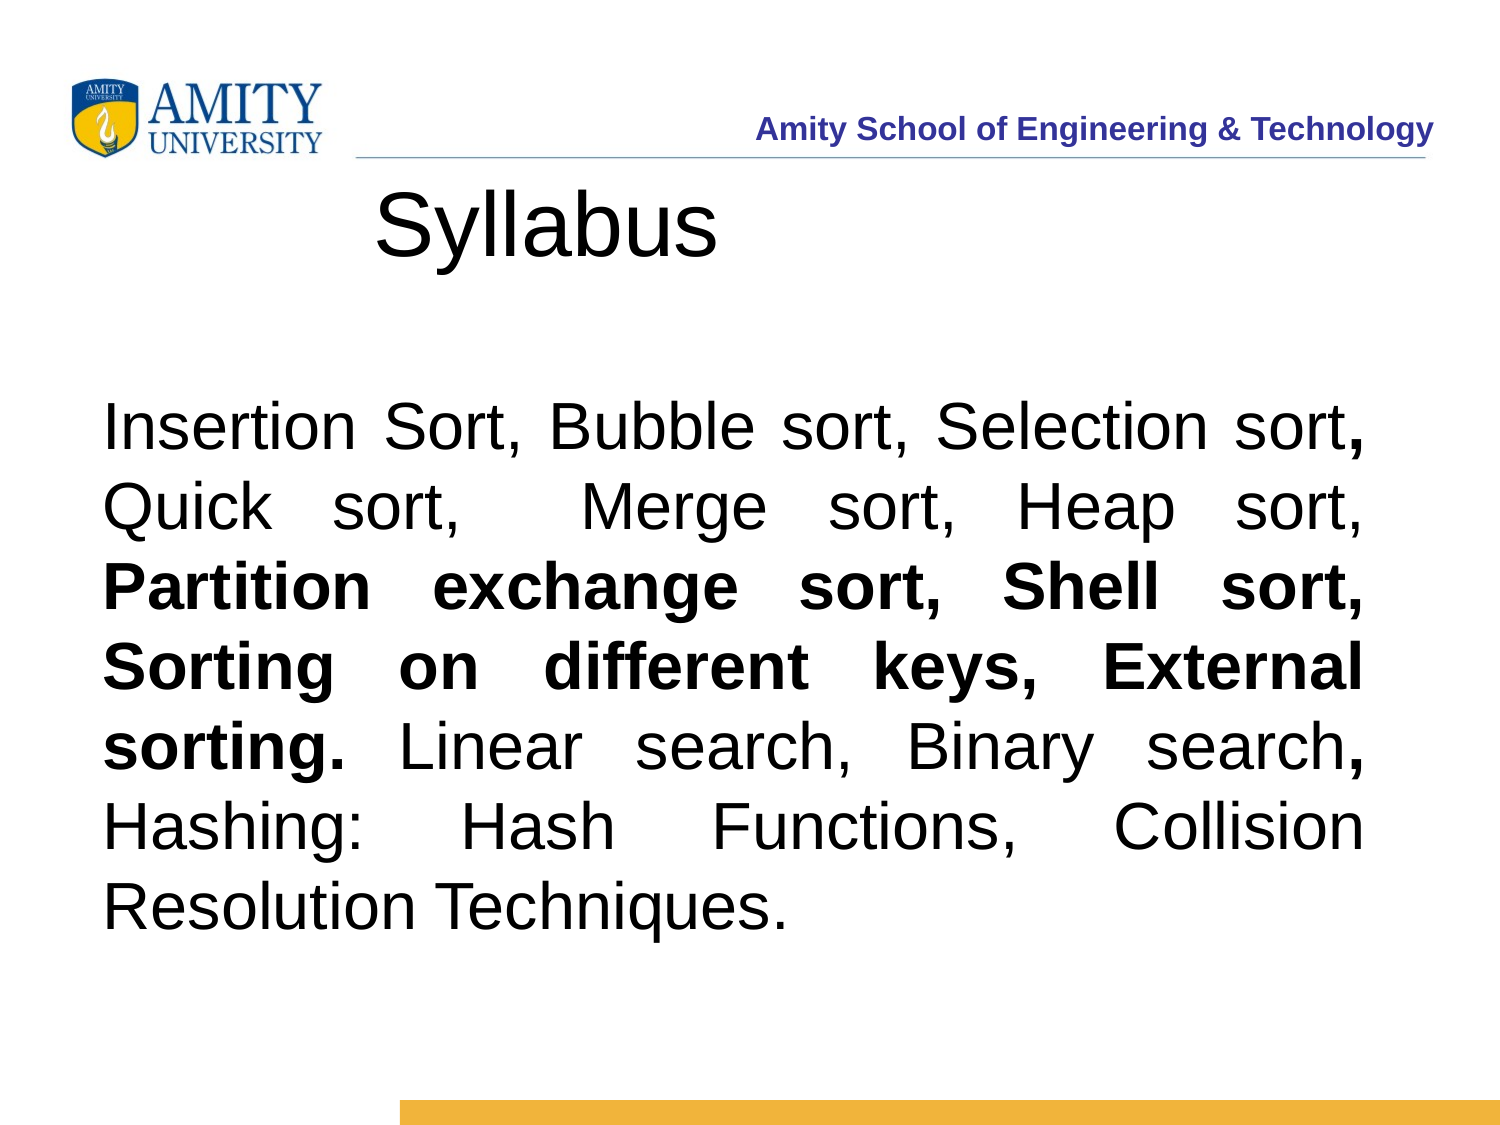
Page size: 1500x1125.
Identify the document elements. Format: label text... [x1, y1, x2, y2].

picture [0, 0, 1500, 188]
list Insertion Sort, Bubble sort, Selection sort, Quick sort, Merge sort, Heap sort, Partition exchange sort, Shell sort, Sorting on different keys, External sorting. Linear search, Binary search, Hashing: Hash Functions, Collision Resolution Techniques. [87, 375, 1382, 1089]
title Syllabus [0, 157, 1194, 376]
